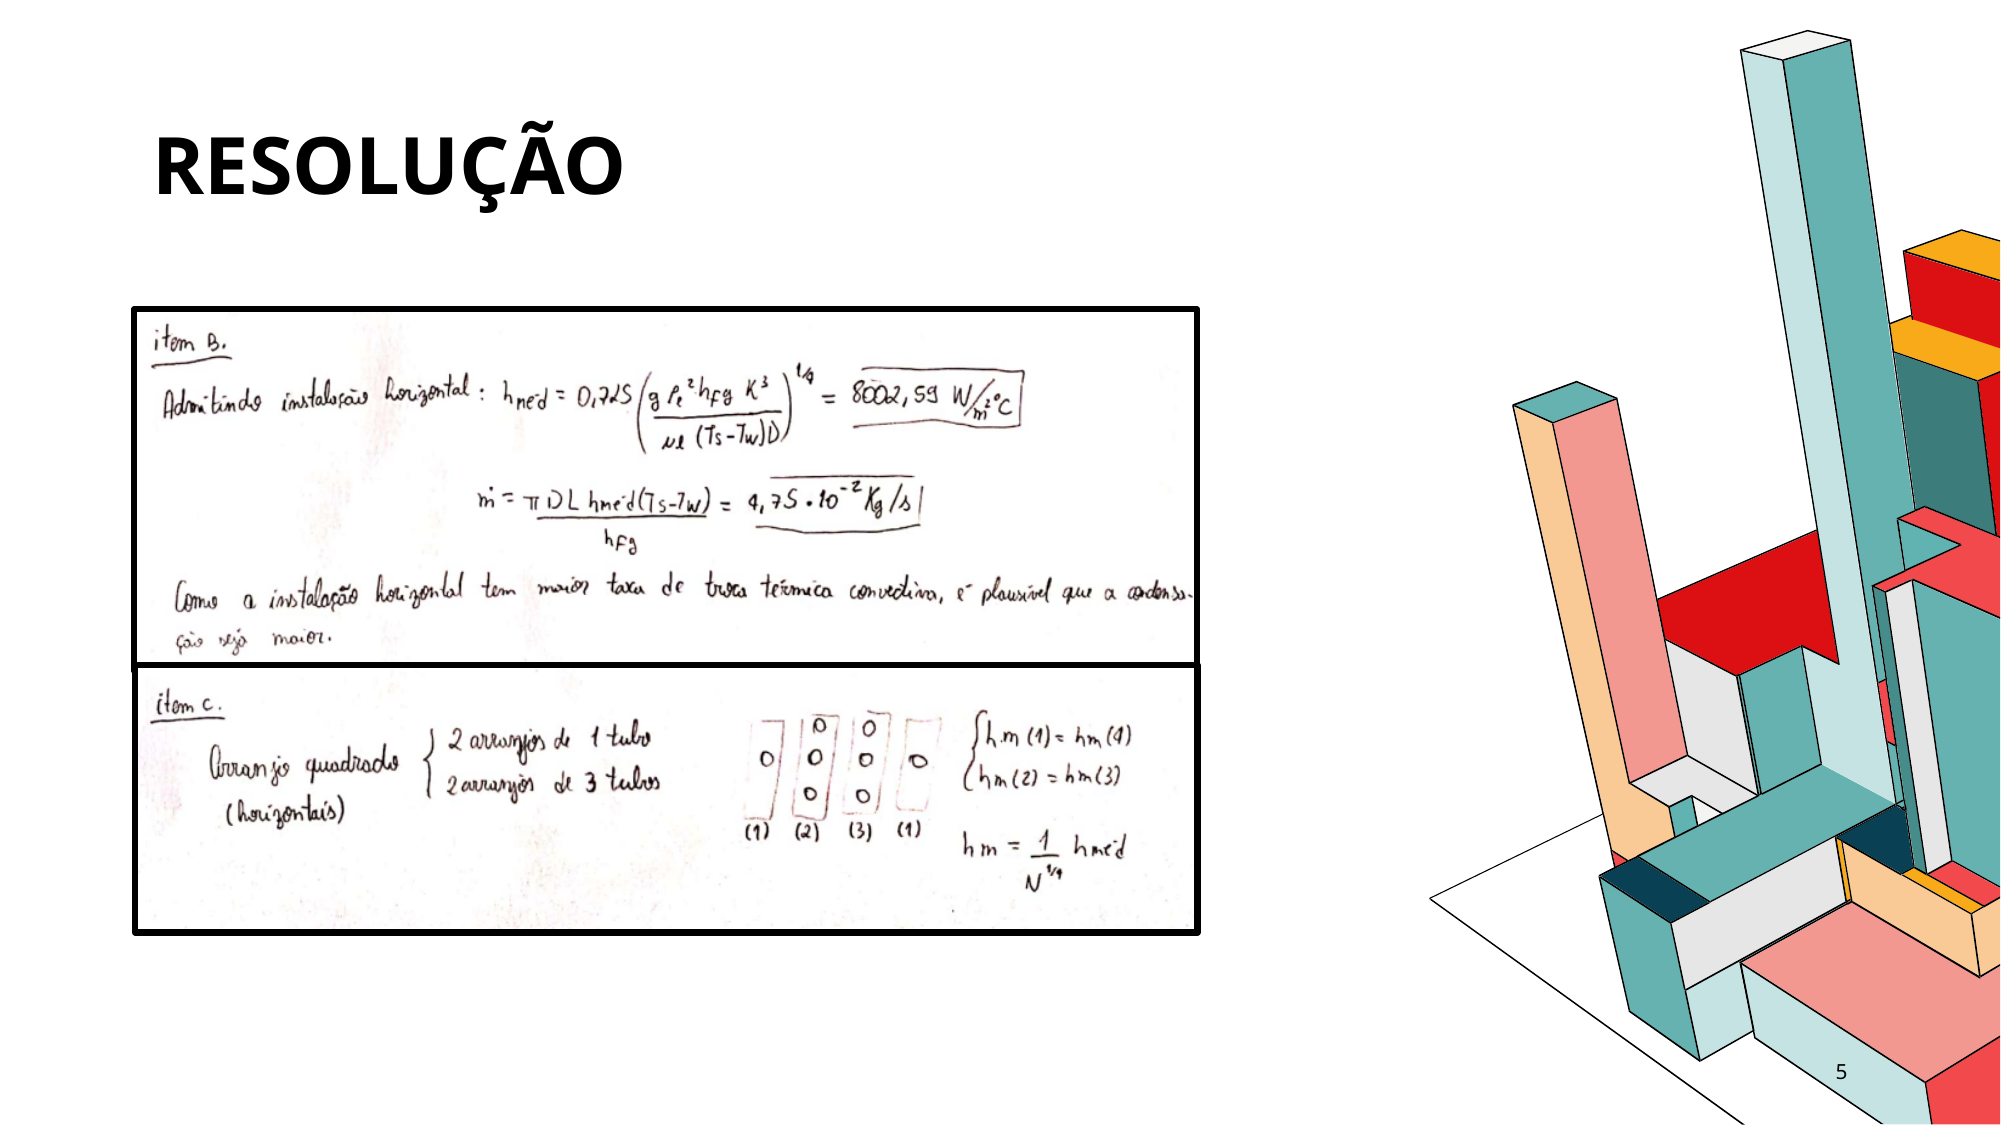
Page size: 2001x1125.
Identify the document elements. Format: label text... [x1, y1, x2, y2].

slide_number 5 [1412, 1042, 1863, 1103]
title resolução [137, 59, 1863, 278]
picture [137, 312, 1195, 930]
